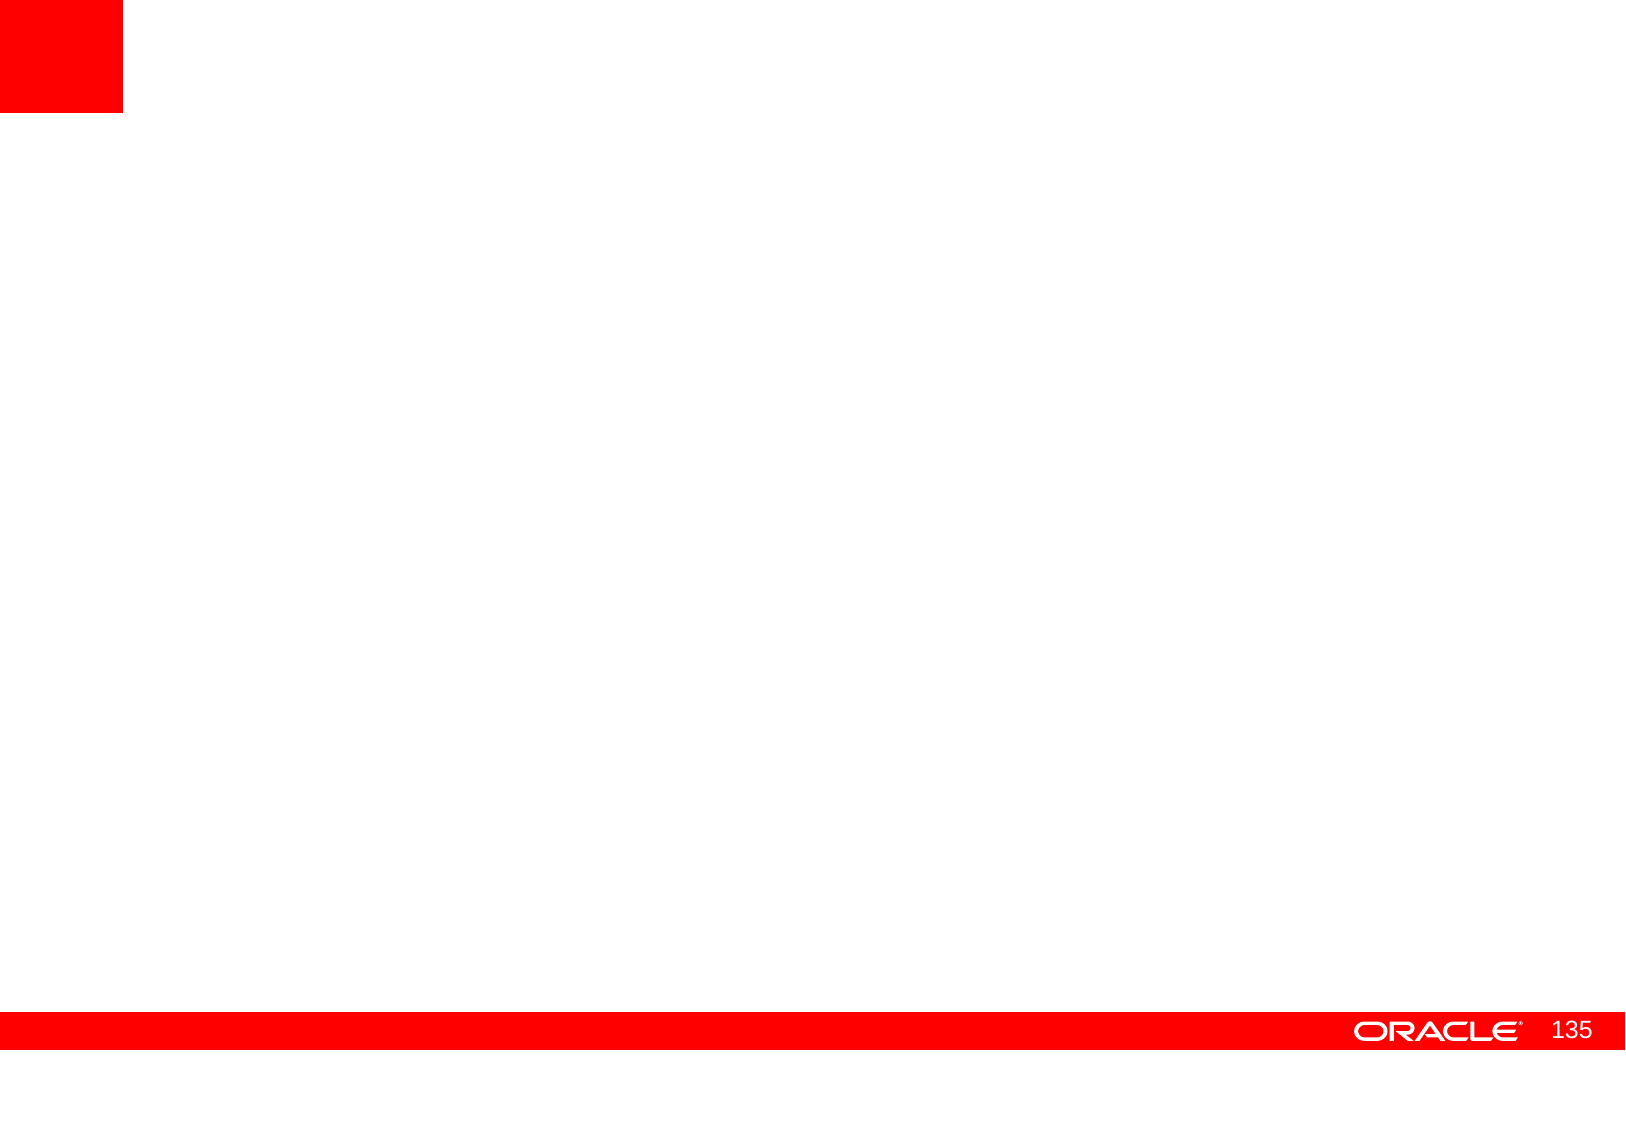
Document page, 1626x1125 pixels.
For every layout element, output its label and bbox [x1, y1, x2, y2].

picture [0, 1012, 1625, 1050]
picture [0, 0, 123, 113]
